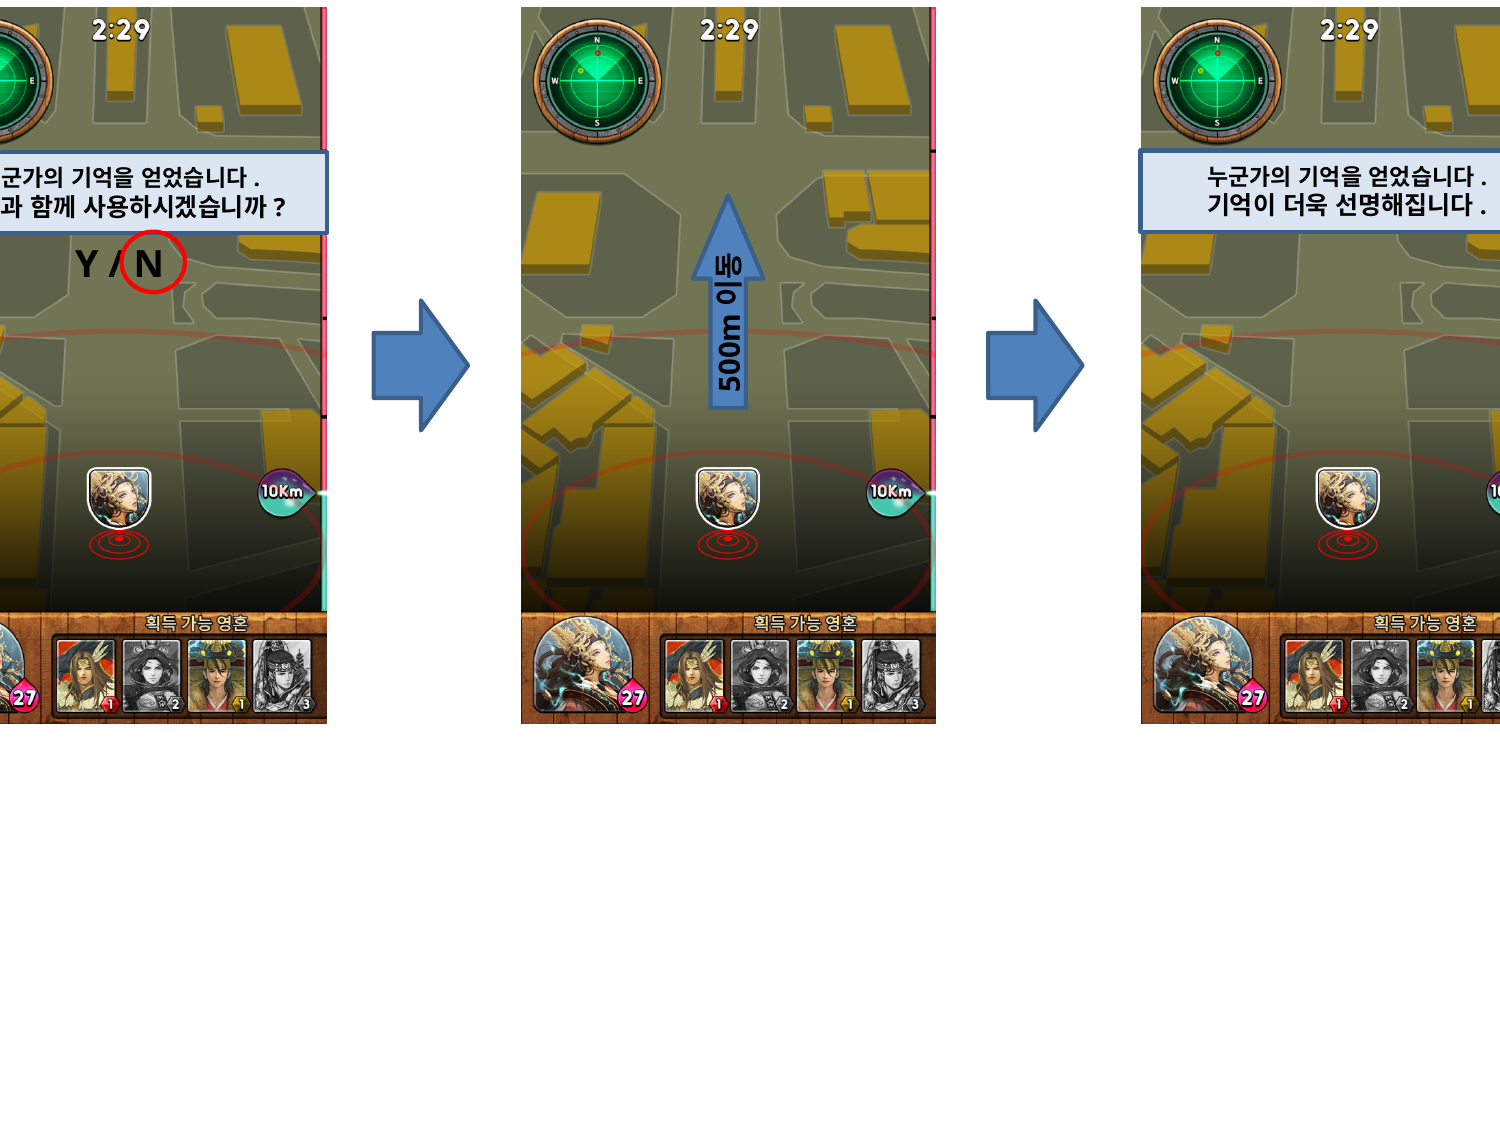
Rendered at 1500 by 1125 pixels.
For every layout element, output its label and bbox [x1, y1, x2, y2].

text_box [371, 298, 470, 433]
picture [0, 6, 328, 724]
picture [1141, 6, 1500, 724]
picture [520, 6, 936, 724]
text_box [986, 298, 1085, 433]
